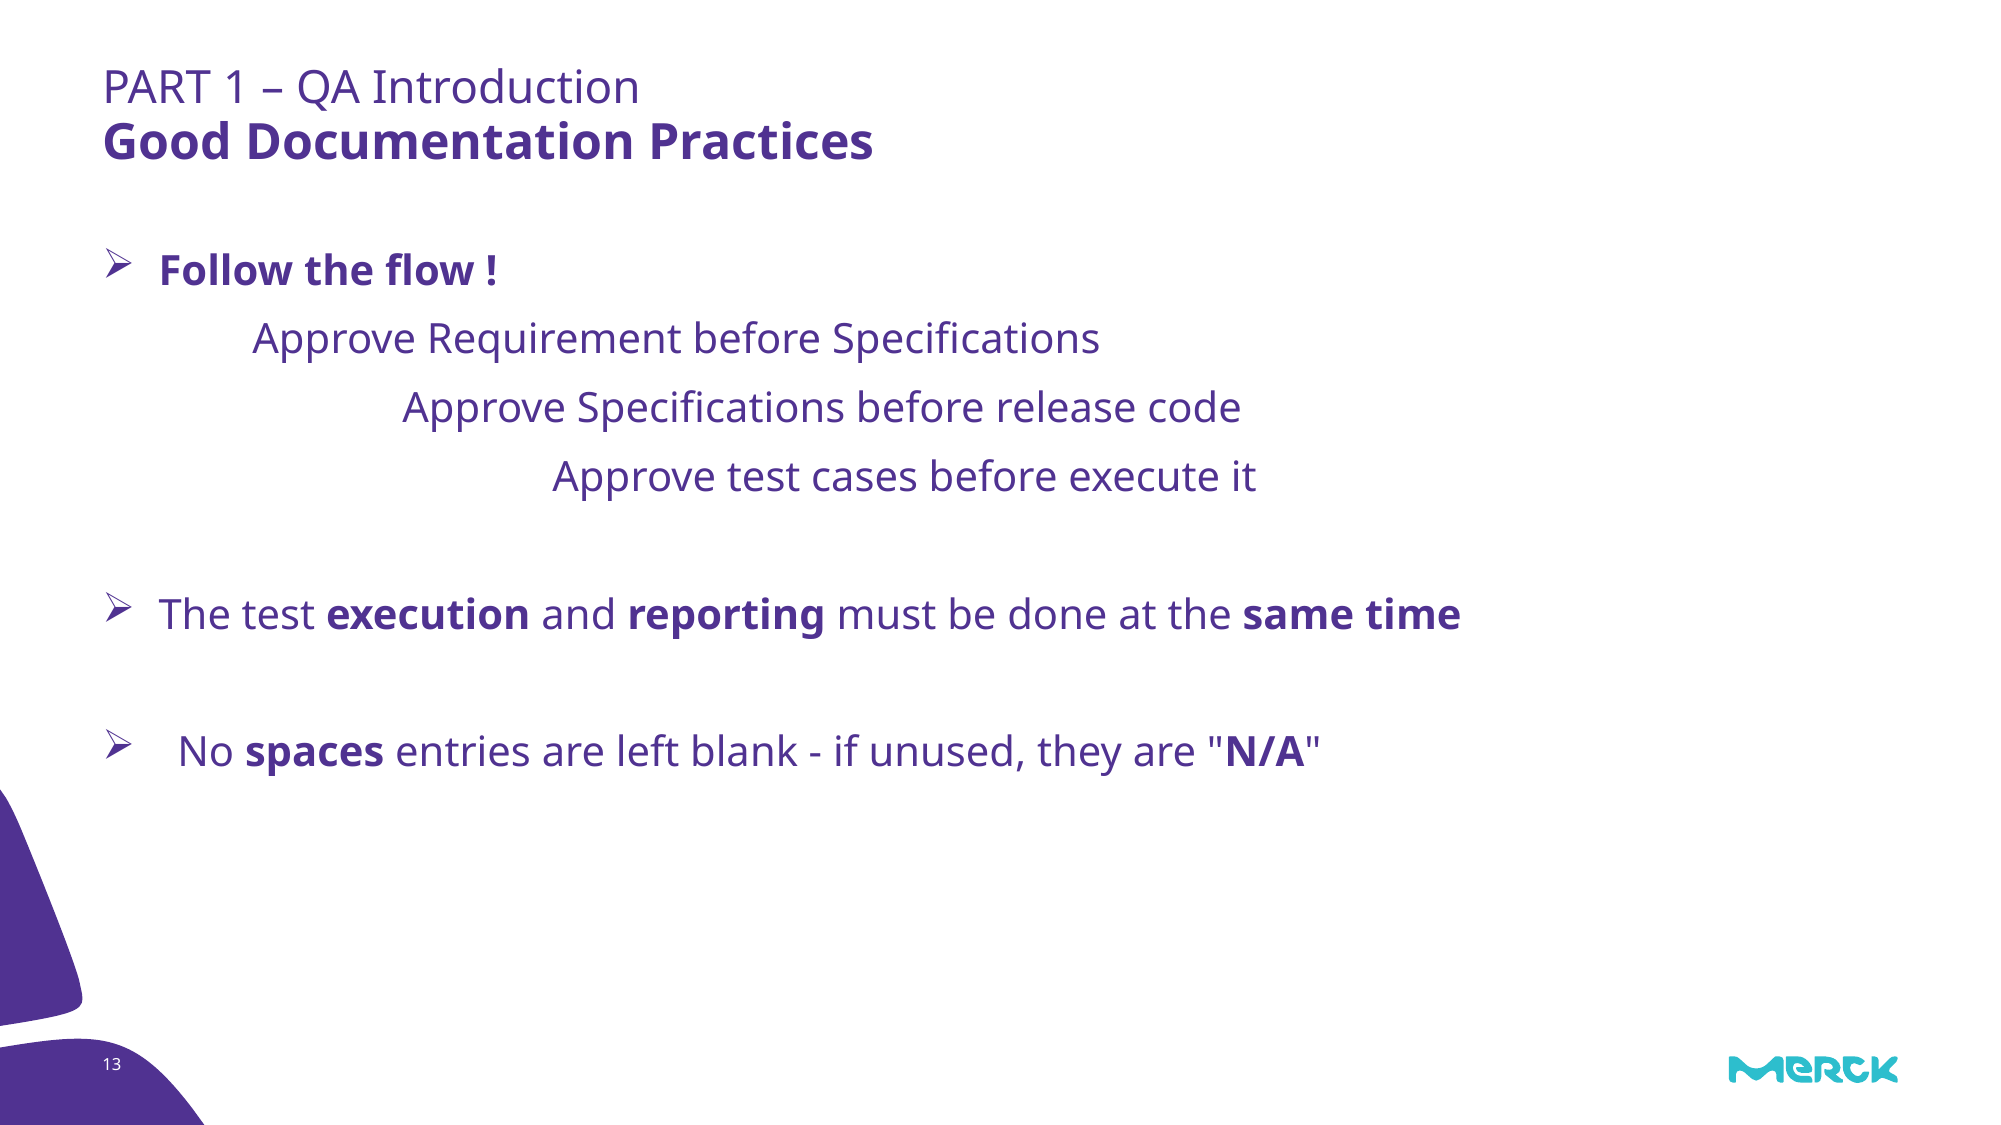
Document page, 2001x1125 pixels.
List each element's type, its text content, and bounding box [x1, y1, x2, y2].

list PART 1 – QA Introduction [102, 54, 1898, 119]
list Follow the flow ! Approve Requirement before Specifications Approve Specifications before release code Approve test cases before execute it The test execution and reporting must be done at the same time No spaces entries are left blank - if unused, they are "N/A" [102, 243, 1898, 1000]
title Good Documentation Practices [102, 119, 1898, 174]
slide_number 13 [102, 1046, 209, 1083]
